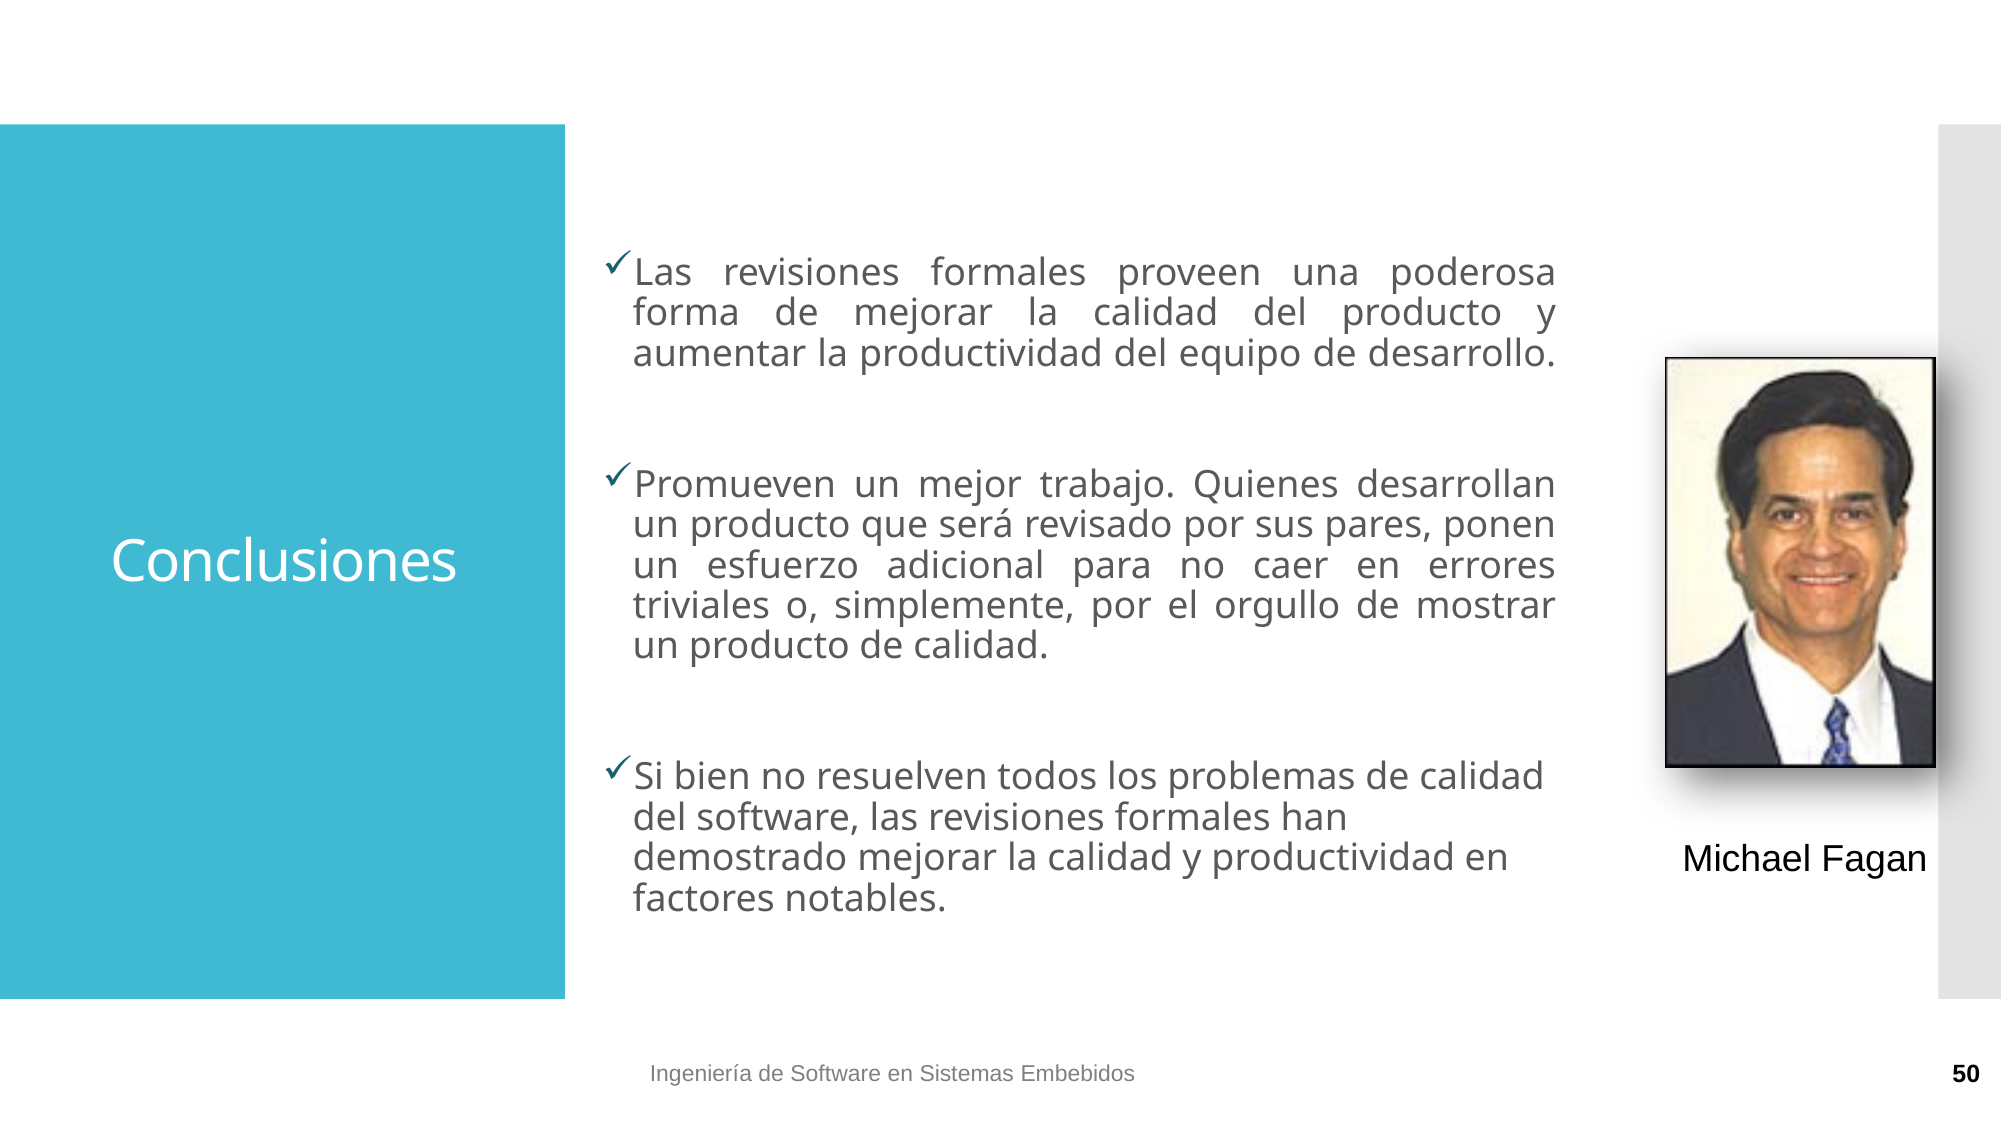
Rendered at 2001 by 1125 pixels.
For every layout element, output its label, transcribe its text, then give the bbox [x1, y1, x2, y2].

footer Ingeniería de Software en Sistemas Embebidos [634, 1042, 1605, 1103]
slide_number 50 [1744, 1042, 1996, 1103]
picture [1665, 357, 1936, 768]
text_box Michael Fagan [1667, 826, 1943, 887]
title Conclusiones [95, 521, 510, 604]
list Las revisiones formales proveen una poderosa forma de mejorar la calidad del producto y aumentar la productividad del equipo de desarrollo. Promueven un mejor trabajo. Quienes desarrollan un producto que será revisado por sus pares, ponen un esfuerzo adicional para no caer en errores triviales o, simplemente, por el orgullo de mostrar un producto de calidad. Si bien no resuelven todos los problemas de calidad del software, las revisiones formales han demostrado mejorar la calidad y productividad en factores notables. [587, 217, 1573, 956]
